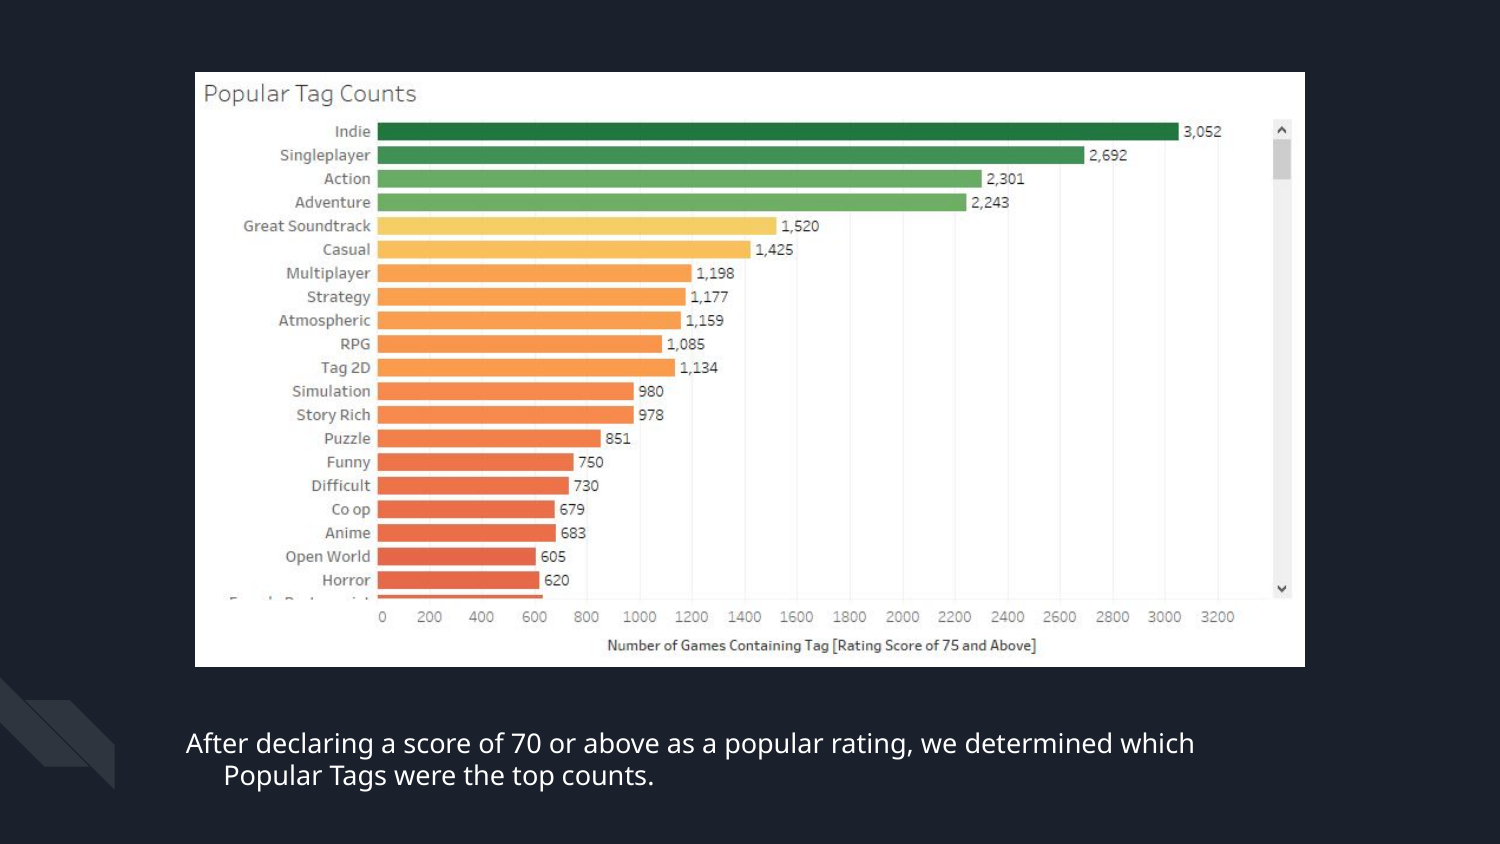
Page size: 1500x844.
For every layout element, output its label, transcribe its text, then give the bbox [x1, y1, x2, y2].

list After declaring a score of 70 or above as a popular rating, we determined which Popular Tags were the top counts. [133, 706, 1272, 812]
picture [195, 72, 1305, 667]
